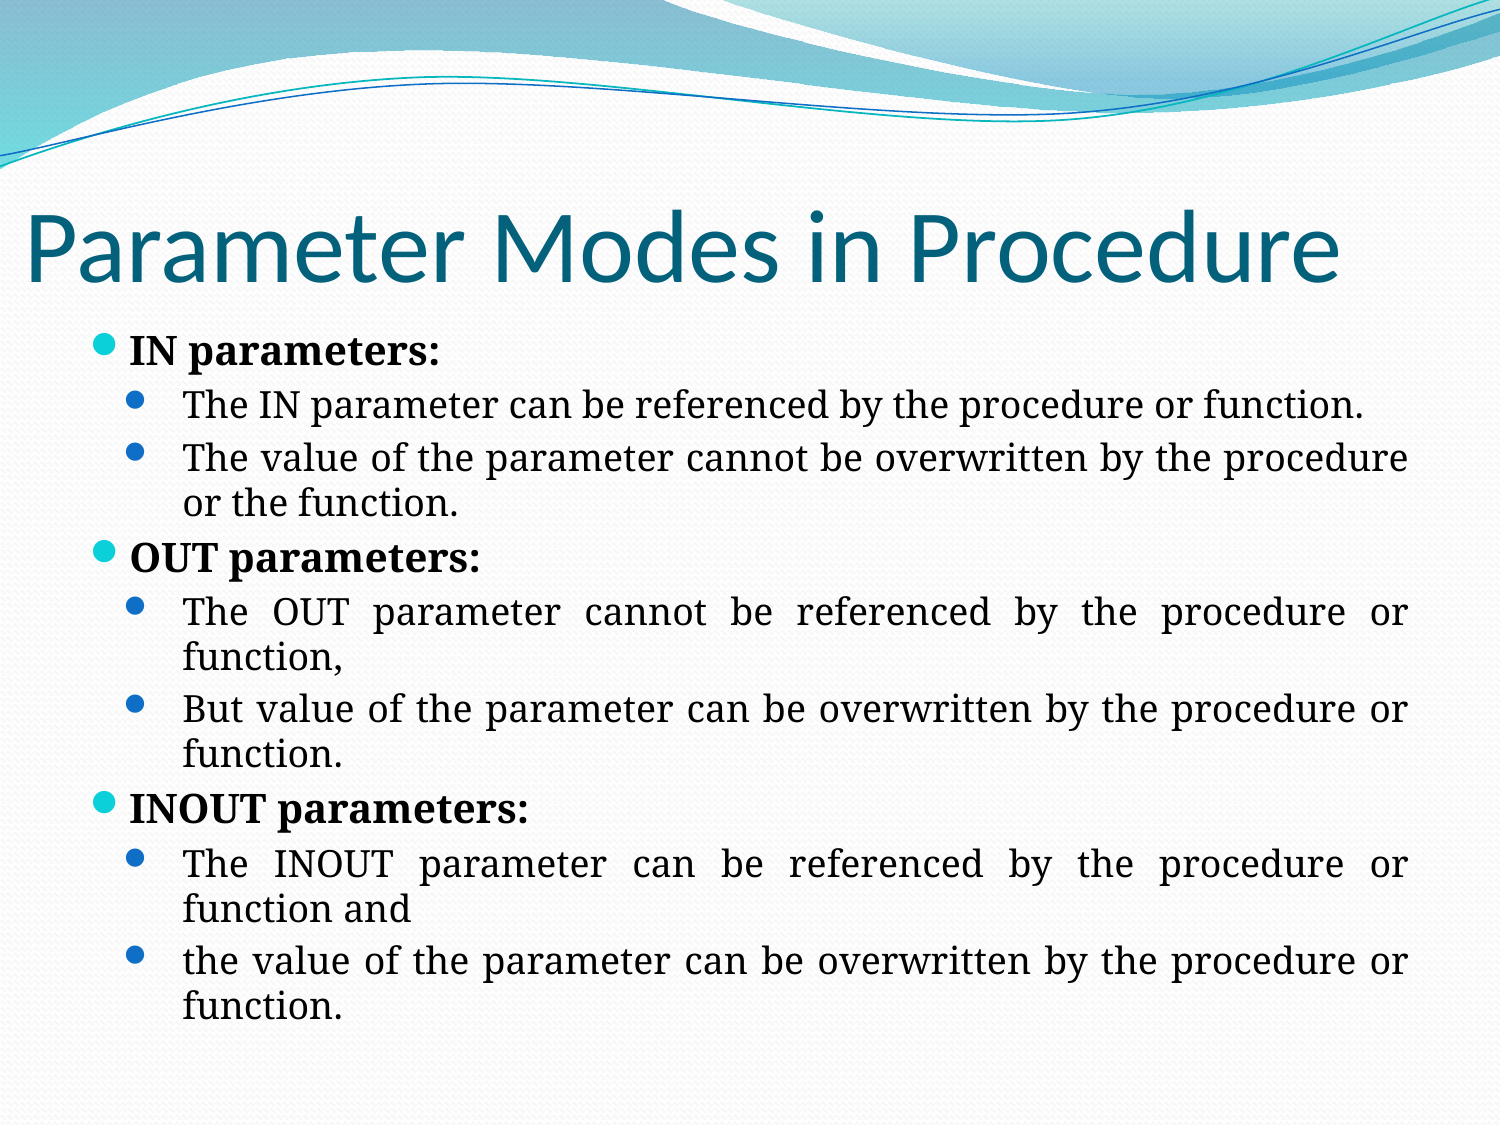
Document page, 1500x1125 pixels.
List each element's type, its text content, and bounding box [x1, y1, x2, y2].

title Parameter Modes in Procedure [24, 115, 1425, 303]
list IN parameters: The IN parameter can be referenced by the procedure or function. The value of the parameter cannot be overwritten by the procedure or the function. OUT parameters: The OUT parameter cannot be referenced by the procedure or function, But value of the parameter can be overwritten by the procedure or function. INOUT parameters: The INOUT parameter can be referenced by the procedure or function and the value of the parameter can be overwritten by the procedure or function. [75, 317, 1425, 1038]
